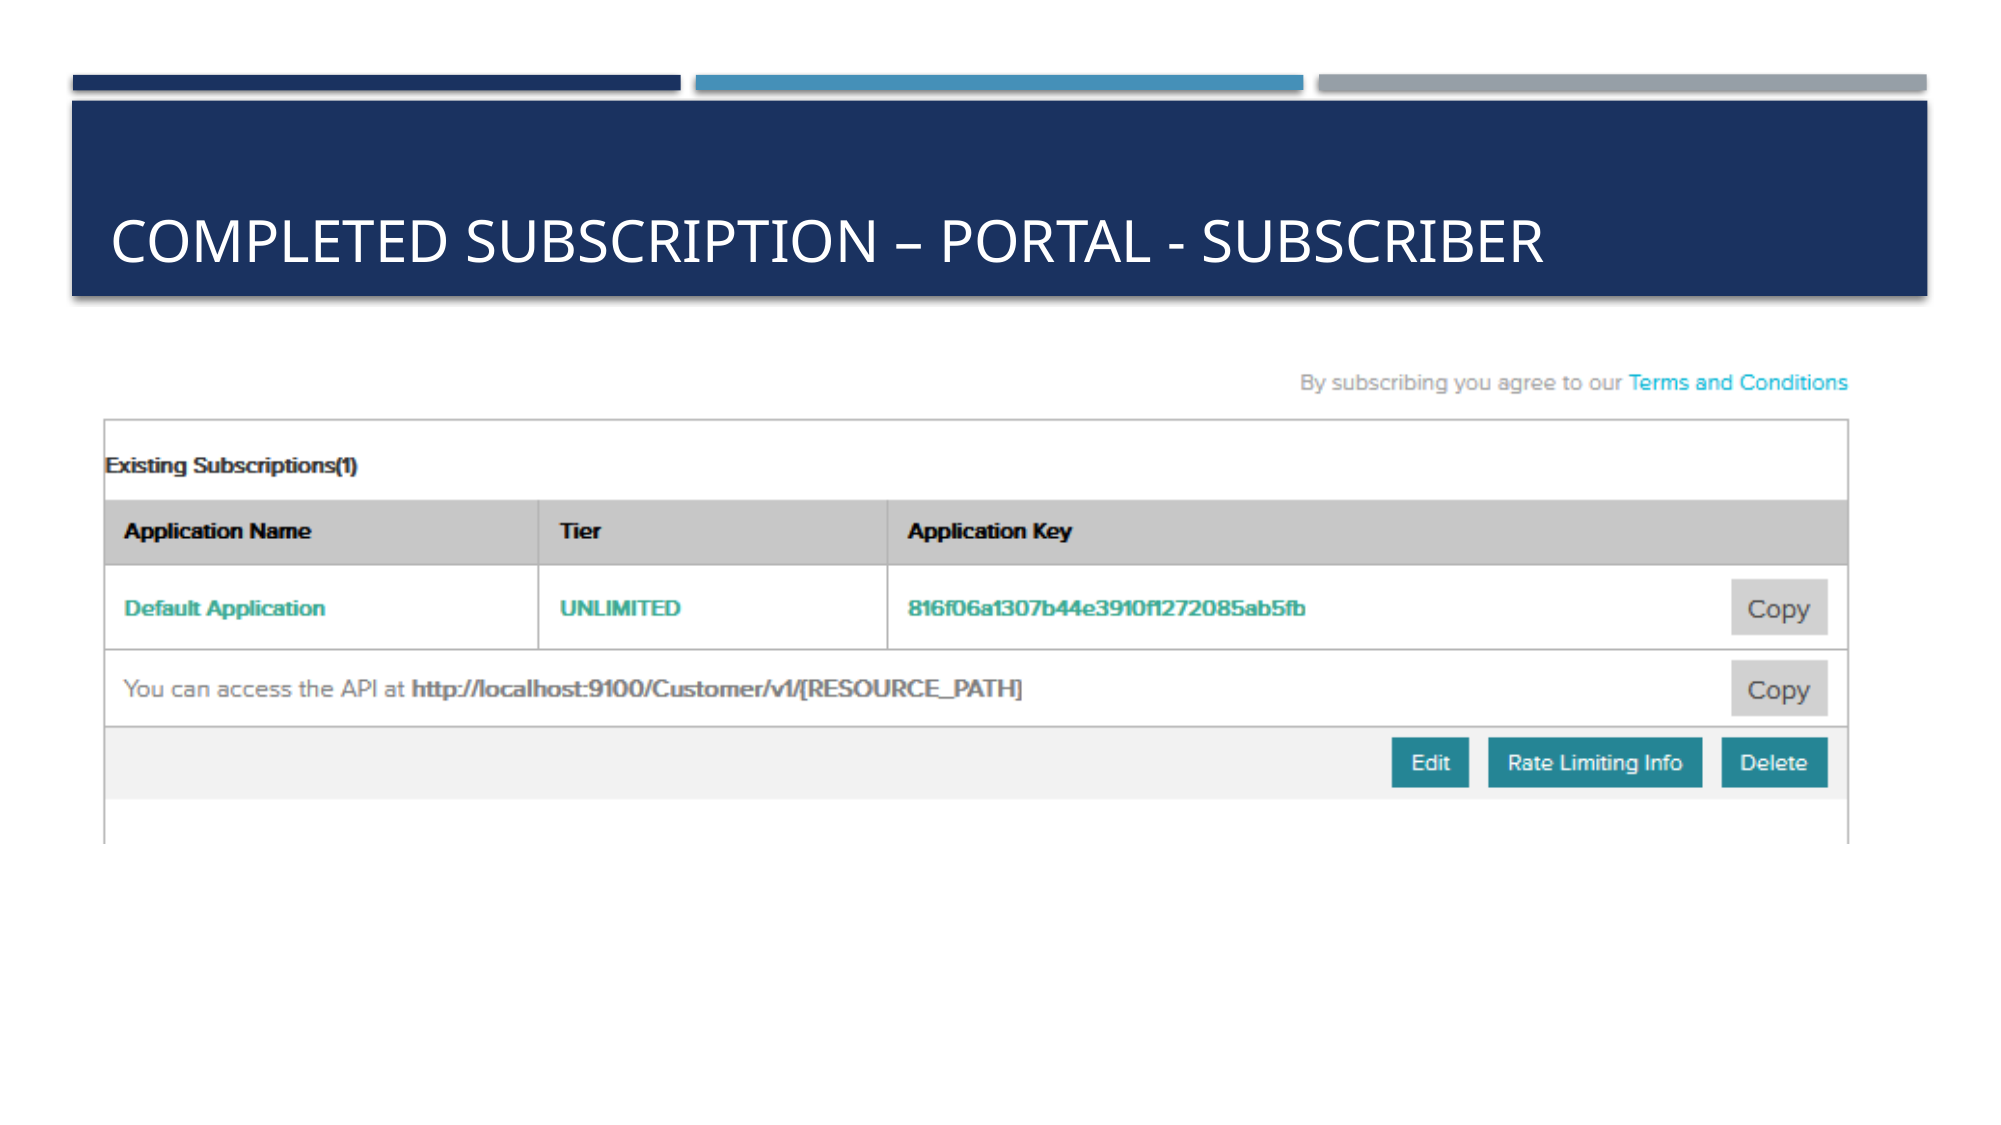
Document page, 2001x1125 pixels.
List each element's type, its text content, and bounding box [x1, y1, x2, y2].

picture [43, 370, 1865, 844]
title Completed Subscription – Portal - Subscriber [95, 115, 1905, 282]
